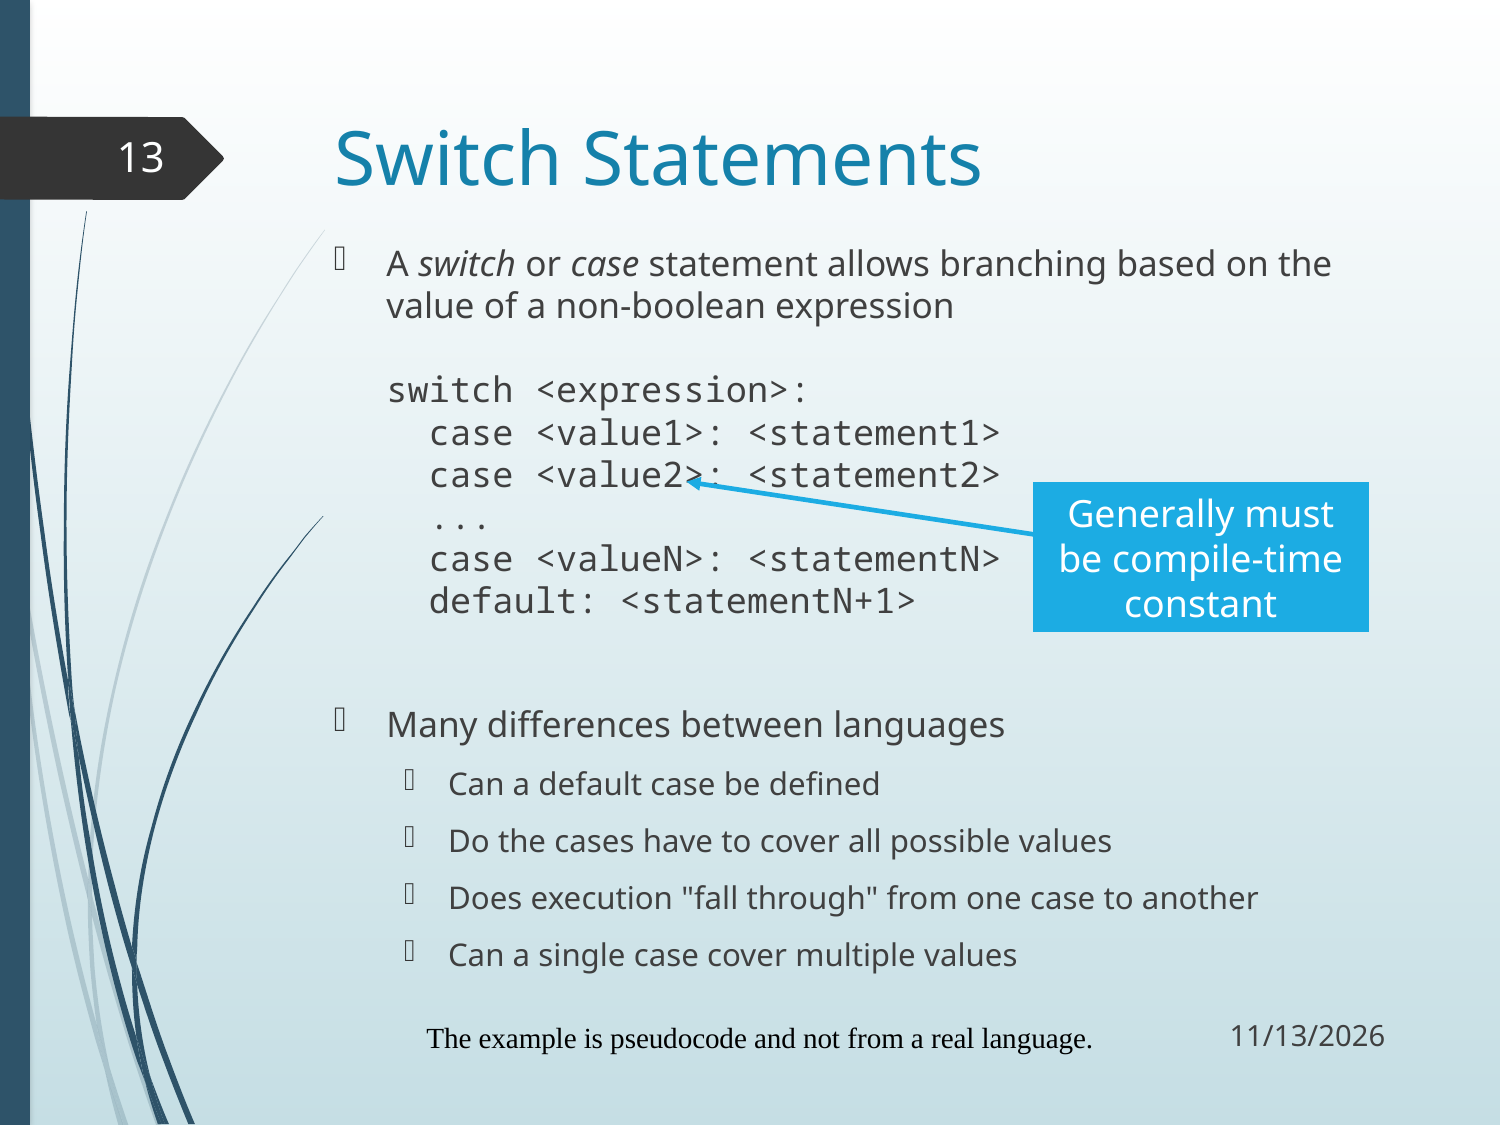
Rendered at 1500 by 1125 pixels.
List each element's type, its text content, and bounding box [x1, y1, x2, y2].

slide_number 13 [83, 129, 180, 190]
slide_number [1200, 1006, 1401, 1068]
title Switch Statements [319, 102, 1400, 215]
text_box Generally must be compile-time constant [1033, 482, 1369, 632]
list A switch or case statement allows branching based on the value of a non-boolean expression switch <expression>: case <value1>: <statement1> case <value2>: <statement2> ... case <valueN>: <statementN> default: <statementN+1> Many differences between languages Can a default case be defined Do the cases have to cover all possible values Does execution "fall through" from one case to another Can a single case cover multiple values [318, 233, 1400, 984]
footer The example is pseudocode and not from a real language. [318, 1006, 1201, 1067]
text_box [686, 481, 1034, 535]
